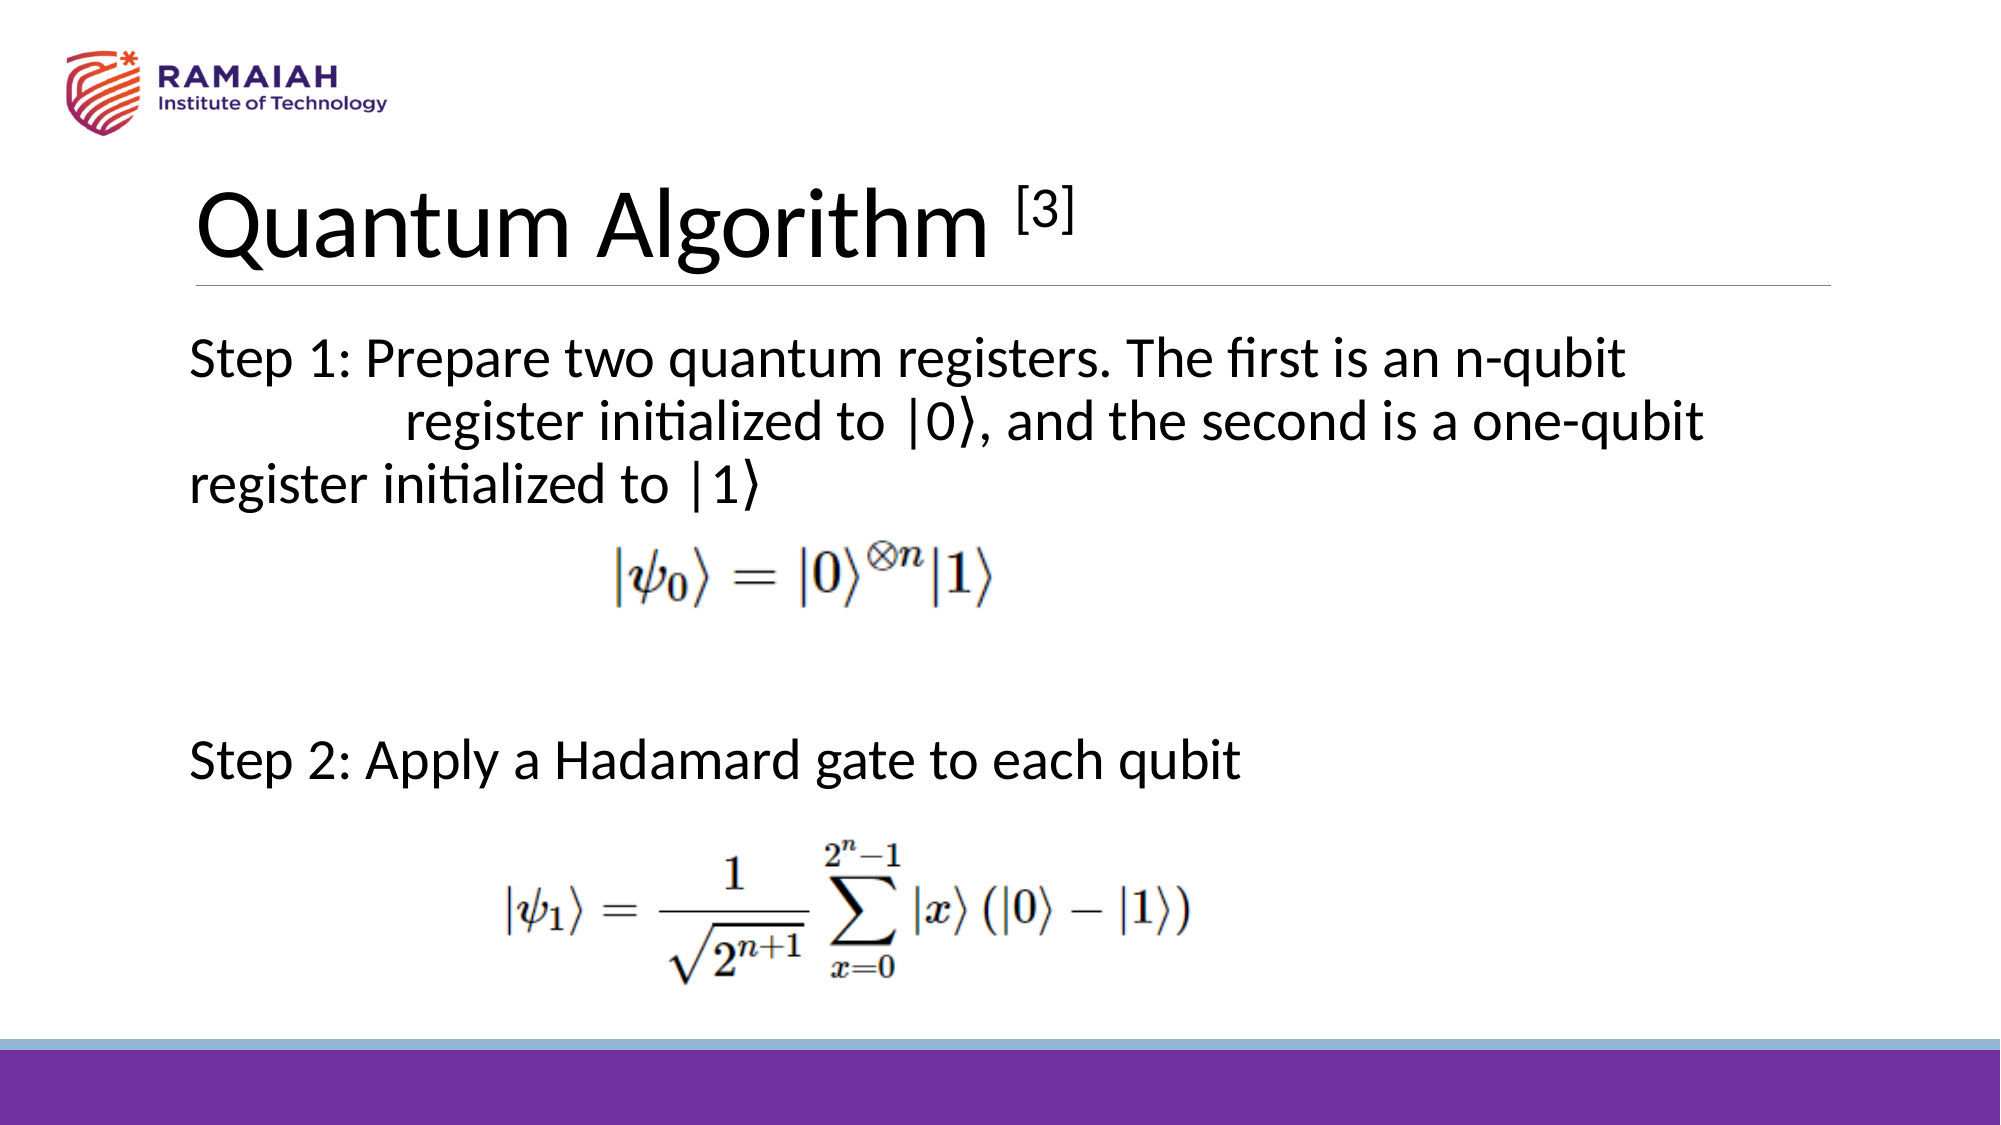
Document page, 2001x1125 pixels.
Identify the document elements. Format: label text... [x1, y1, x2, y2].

picture [28, 5, 429, 166]
picture [589, 512, 1015, 630]
picture [490, 821, 1204, 997]
title Quantum Algorithm [3] [180, 47, 1830, 285]
list Step 1: Prepare two quantum registers. The first is an n-qubit register initialized to |0⟩, and the second is a one-qubit register initialized to |1⟩ Step 2: Apply a Hadamard gate to each qubit [189, 320, 1840, 1024]
